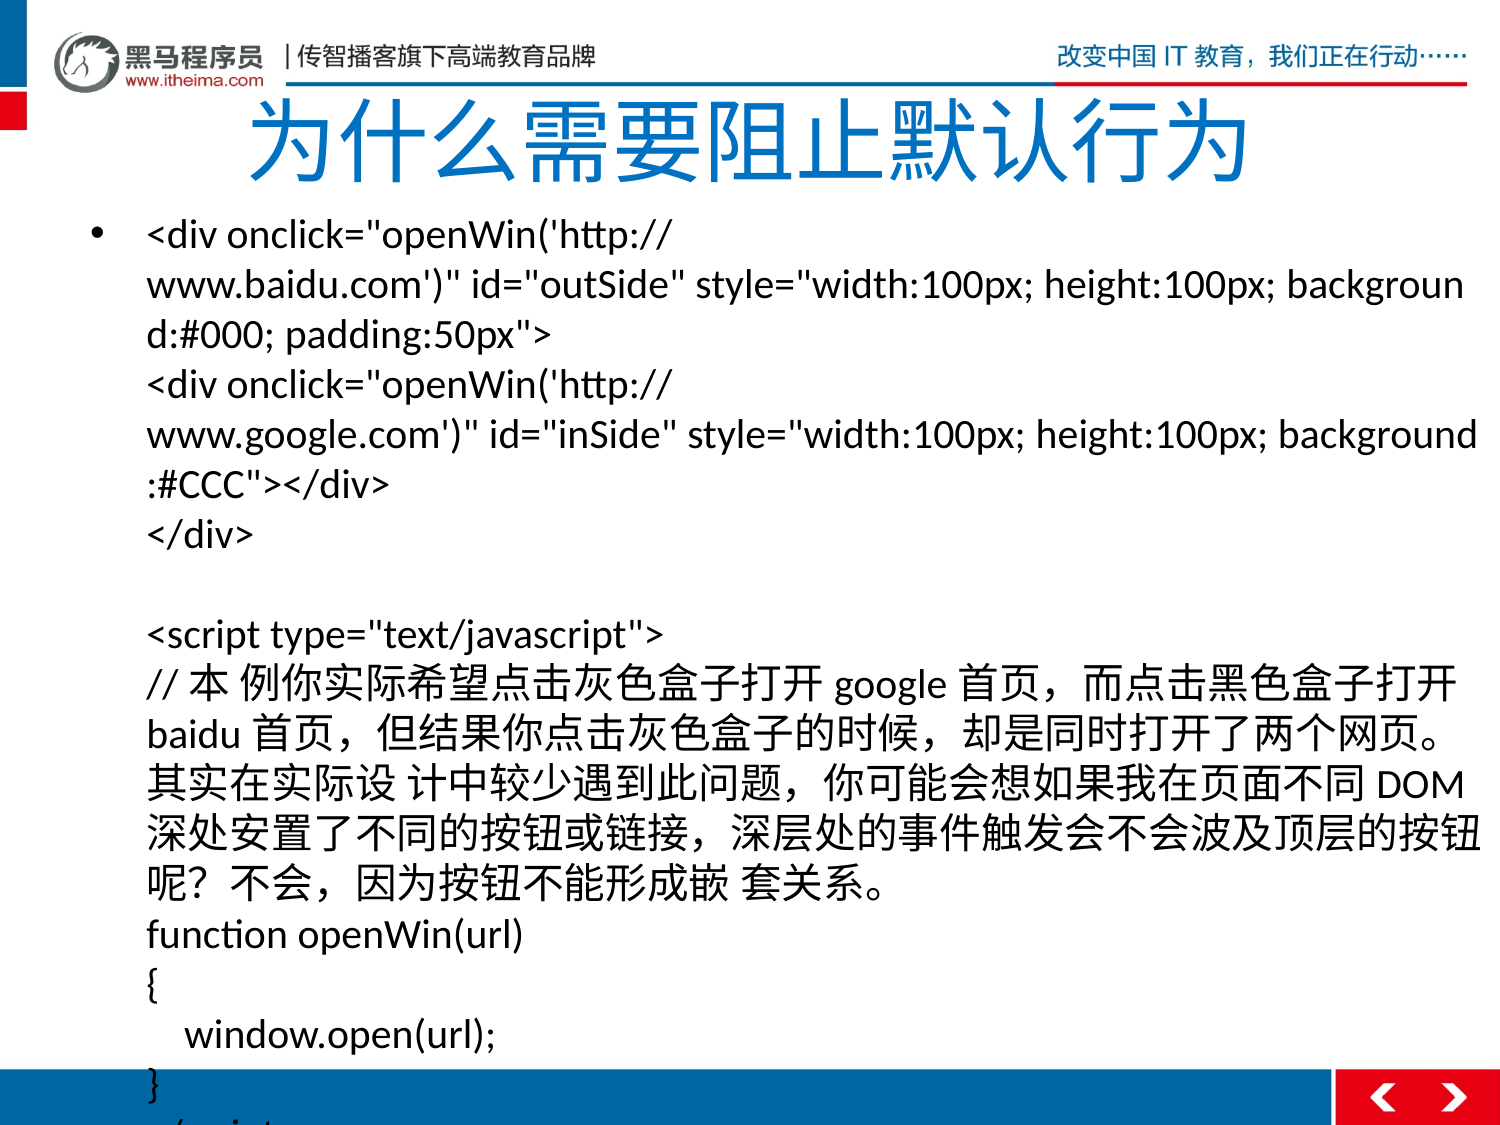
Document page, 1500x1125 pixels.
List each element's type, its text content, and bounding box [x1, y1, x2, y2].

title 为什么需要阻止默认行为 [75, 45, 1425, 199]
list <div onclick="openWin('http://www.baidu.com')" id="outSide" style="width:100px; height:100px; background:#000; padding:50px"> <div onclick="openWin('http://www.google.com')" id="inSide" style="width:100px; height:100px; background:#CCC"></div> </div> <script type="text/javascript"> //本 例你实际希望点击灰色盒子打开google首页，而点击黑色盒子打开baidu首页，但结果你点击灰色盒子的时候，却是同时打开了两个网页。其实在实际设 计中较少遇到此问题，你可能会想如果我在页面不同DOM深处安置了不同的按钮或链接，深层处的事件触发会不会波及顶层的按钮呢？不会，因为按钮不能形成嵌 套关系。 function openWin(url) { window.open(url); } </script> [75, 199, 1500, 1071]
picture [0, 0, 1500, 1125]
